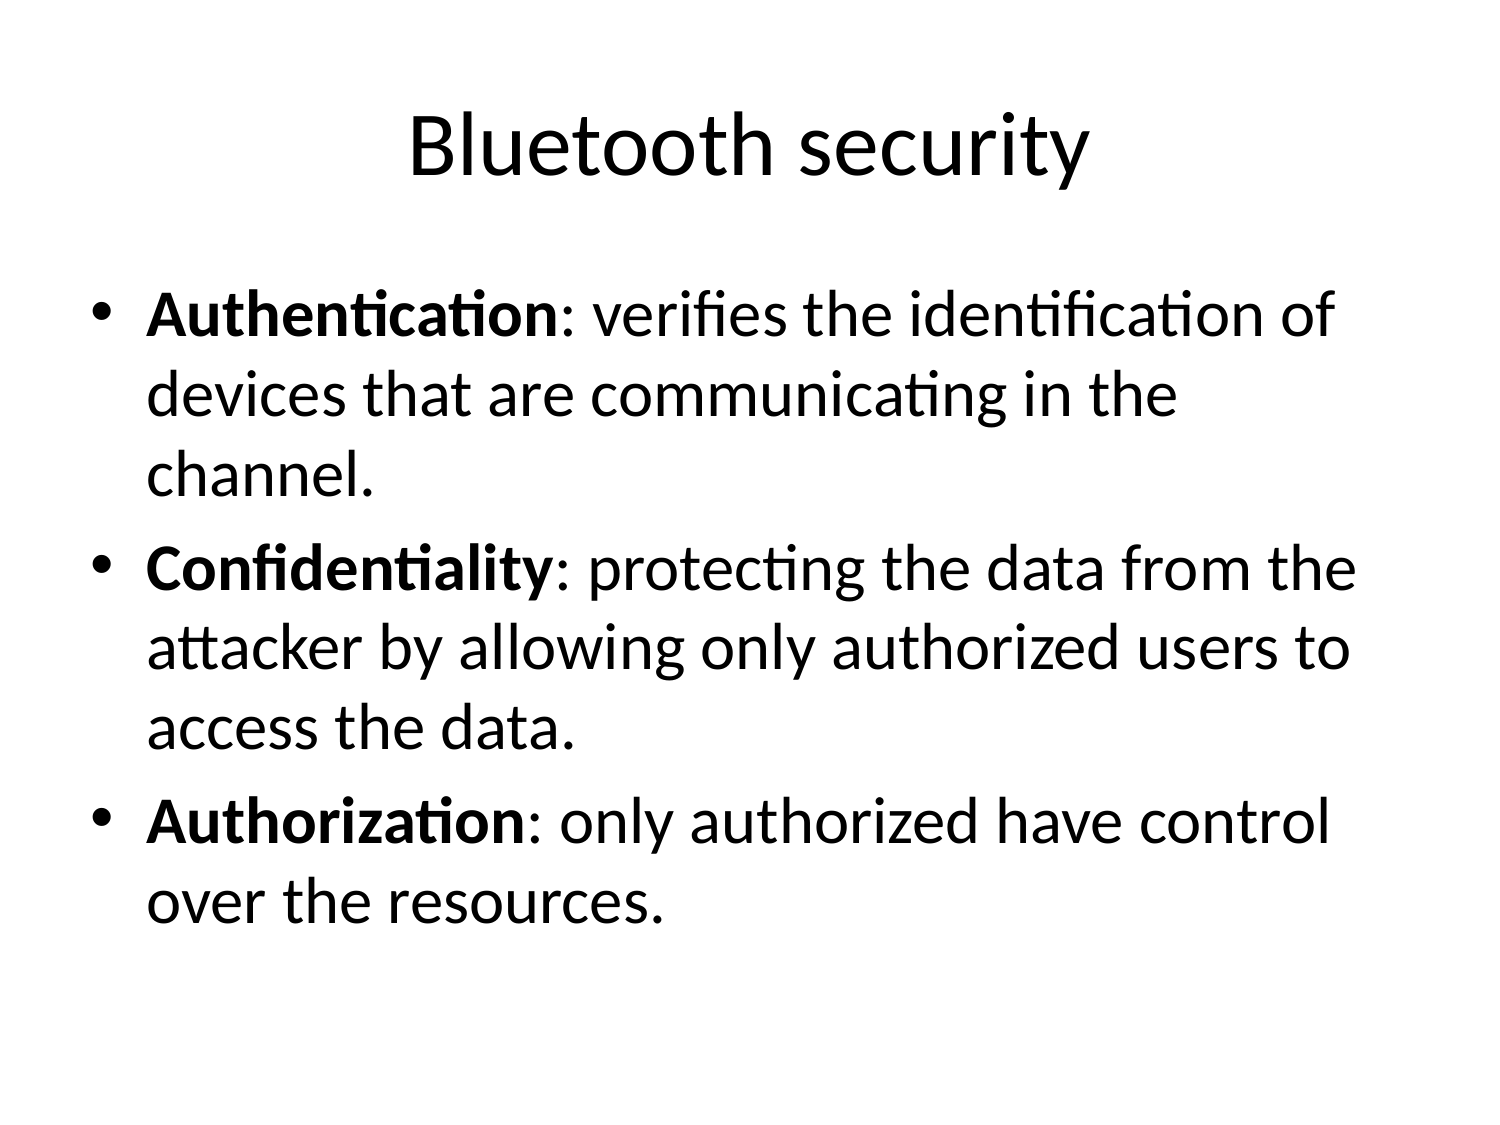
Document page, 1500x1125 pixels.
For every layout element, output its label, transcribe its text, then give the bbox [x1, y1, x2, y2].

list Authentication: verifies the identification of devices that are communicating in the channel. Confidentiality: protecting the data from the attacker by allowing only authorized users to access the data. Authorization: only authorized have control over the resources. [75, 262, 1425, 1005]
title Bluetooth security [75, 45, 1425, 233]
